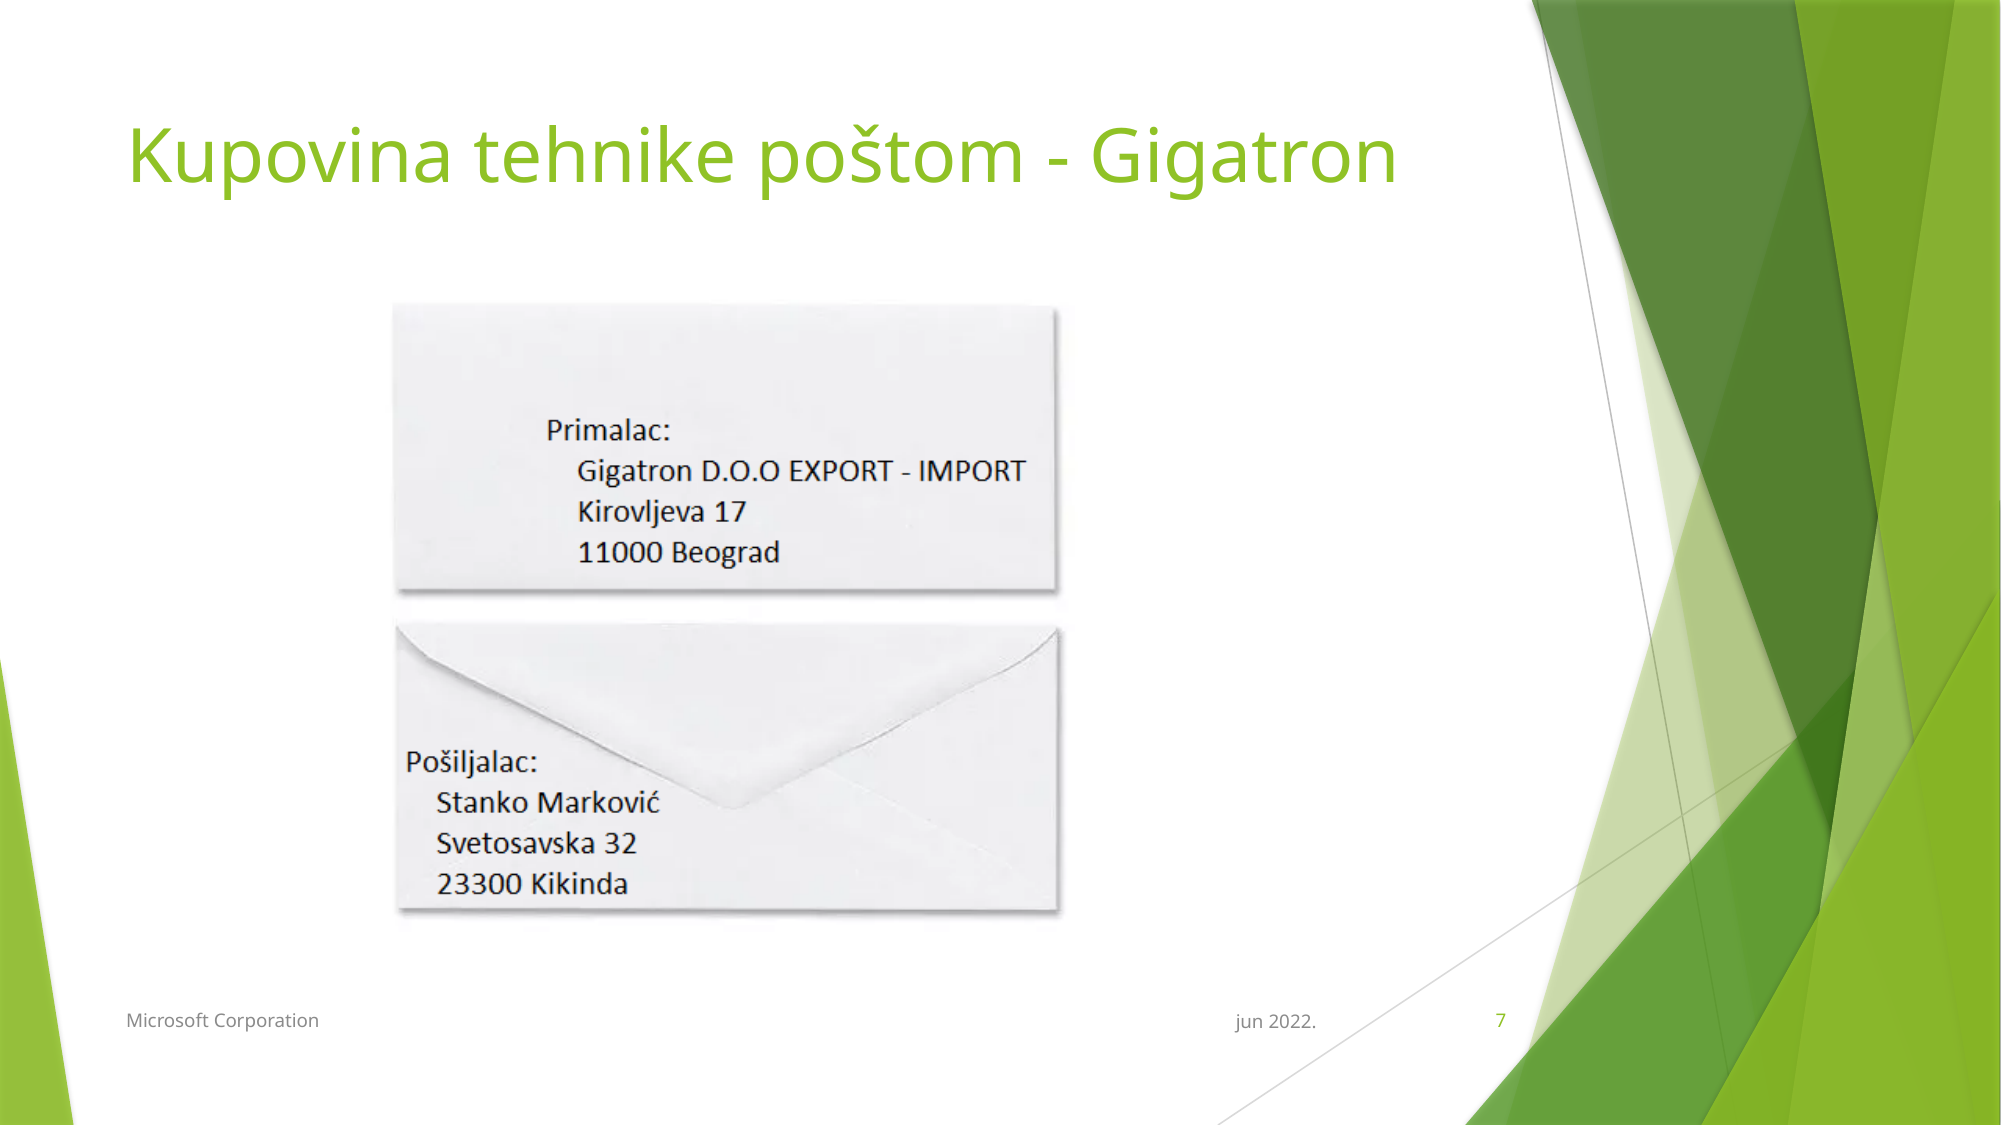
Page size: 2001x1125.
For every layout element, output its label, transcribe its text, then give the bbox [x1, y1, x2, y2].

title Kupovina tehnike poštom - Gigatron [111, 99, 1522, 225]
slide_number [1181, 991, 1332, 1051]
slide_number 7 [1409, 991, 1522, 1051]
picture [373, 255, 1078, 960]
footer Microsoft Corporation [111, 991, 1145, 1051]
